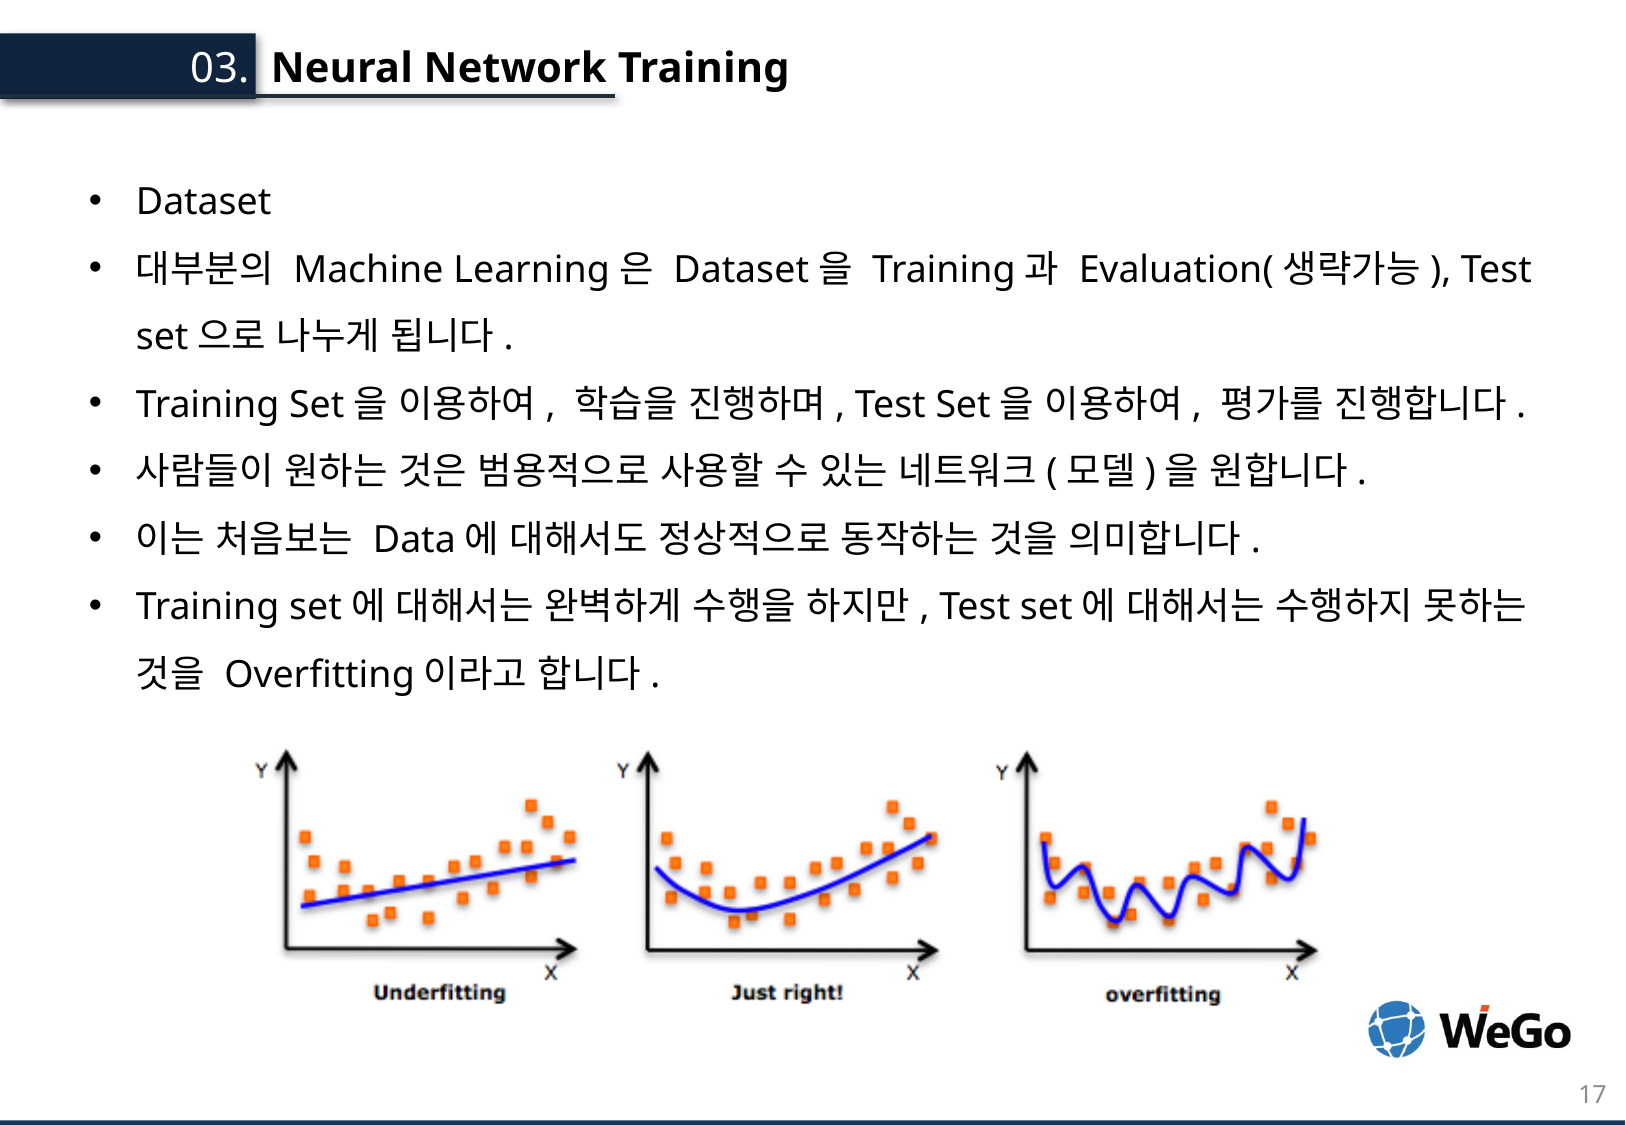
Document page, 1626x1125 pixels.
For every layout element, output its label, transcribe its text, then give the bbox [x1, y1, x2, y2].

picture [1355, 990, 1590, 1065]
slide_number 17 [1242, 1065, 1622, 1125]
text_box Dataset 대부분의 Machine Learning은 Dataset을 Training과 Evaluation(생략가능), Test set으로 나누게 됩니다. Training Set을 이용하여, 학습을 진행하며, Test Set을 이용하여, 평가를 진행합니다. 사람들이 원하는 것은 범용적으로 사용할 수 있는 네트워크(모델)을 원합니다. 이는 처음보는 Data에 대해서도 정상적으로 동작하는 것을 의미합니다. Training set에 대해서는 완벽하게 수행을 하지만, Test set에 대해서는 수행하지 못하는 것을 Overfitting이라고 합니다. [74, 147, 1551, 770]
picture [246, 739, 1341, 1016]
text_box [0, 33, 263, 95]
text_box Neural Network Training [263, 33, 805, 99]
